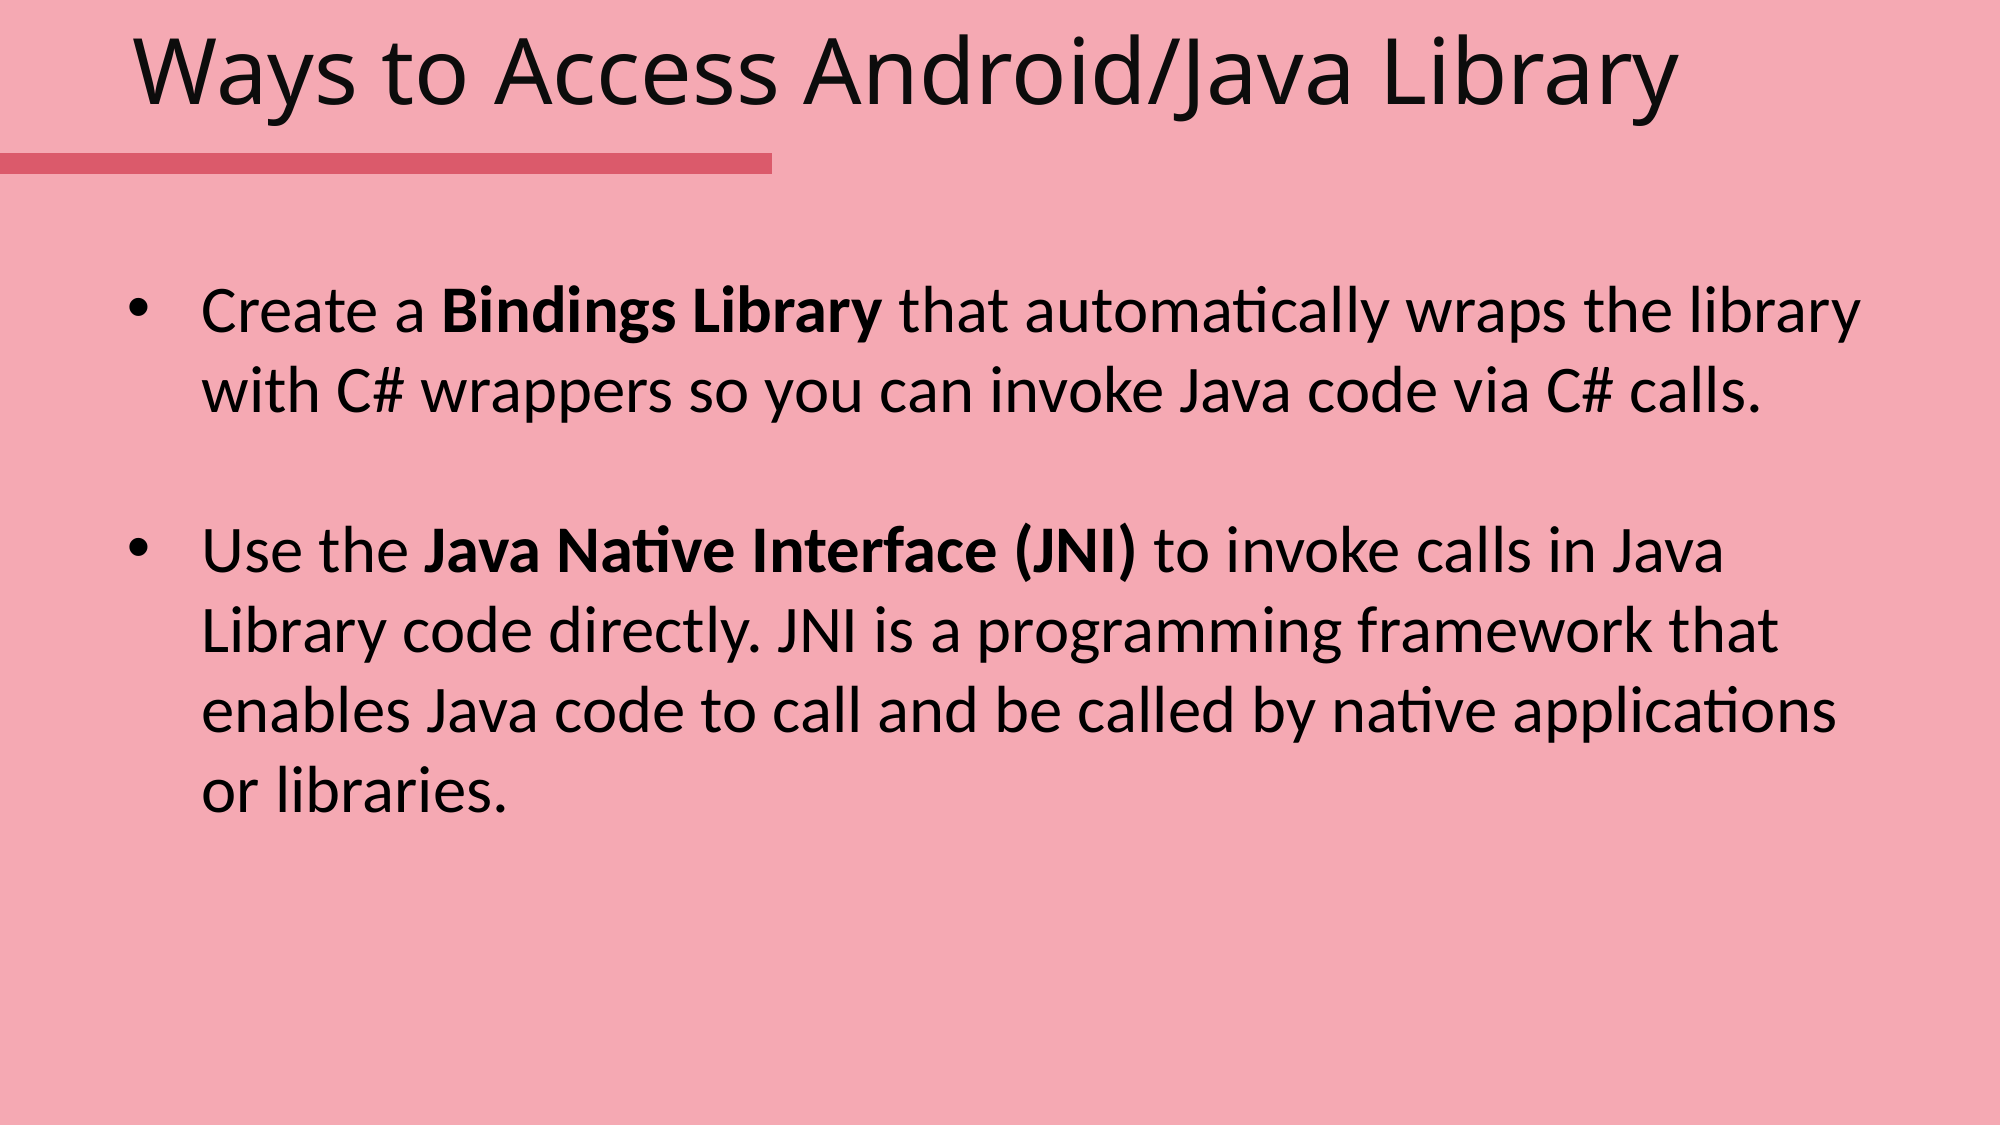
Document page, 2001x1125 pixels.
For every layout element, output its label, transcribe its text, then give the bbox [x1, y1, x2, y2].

title Ways to Access Android/Java Library [117, 0, 2000, 150]
text_box Create a Bindings Library that automatically wraps the library with C# wrappers so you can invoke Java code via C# calls. Use the Java Native Interface (JNI) to invoke calls in Java Library code directly. JNI is a programming framework that enables Java code to call and be called by native applications or libraries. [111, 258, 1894, 834]
